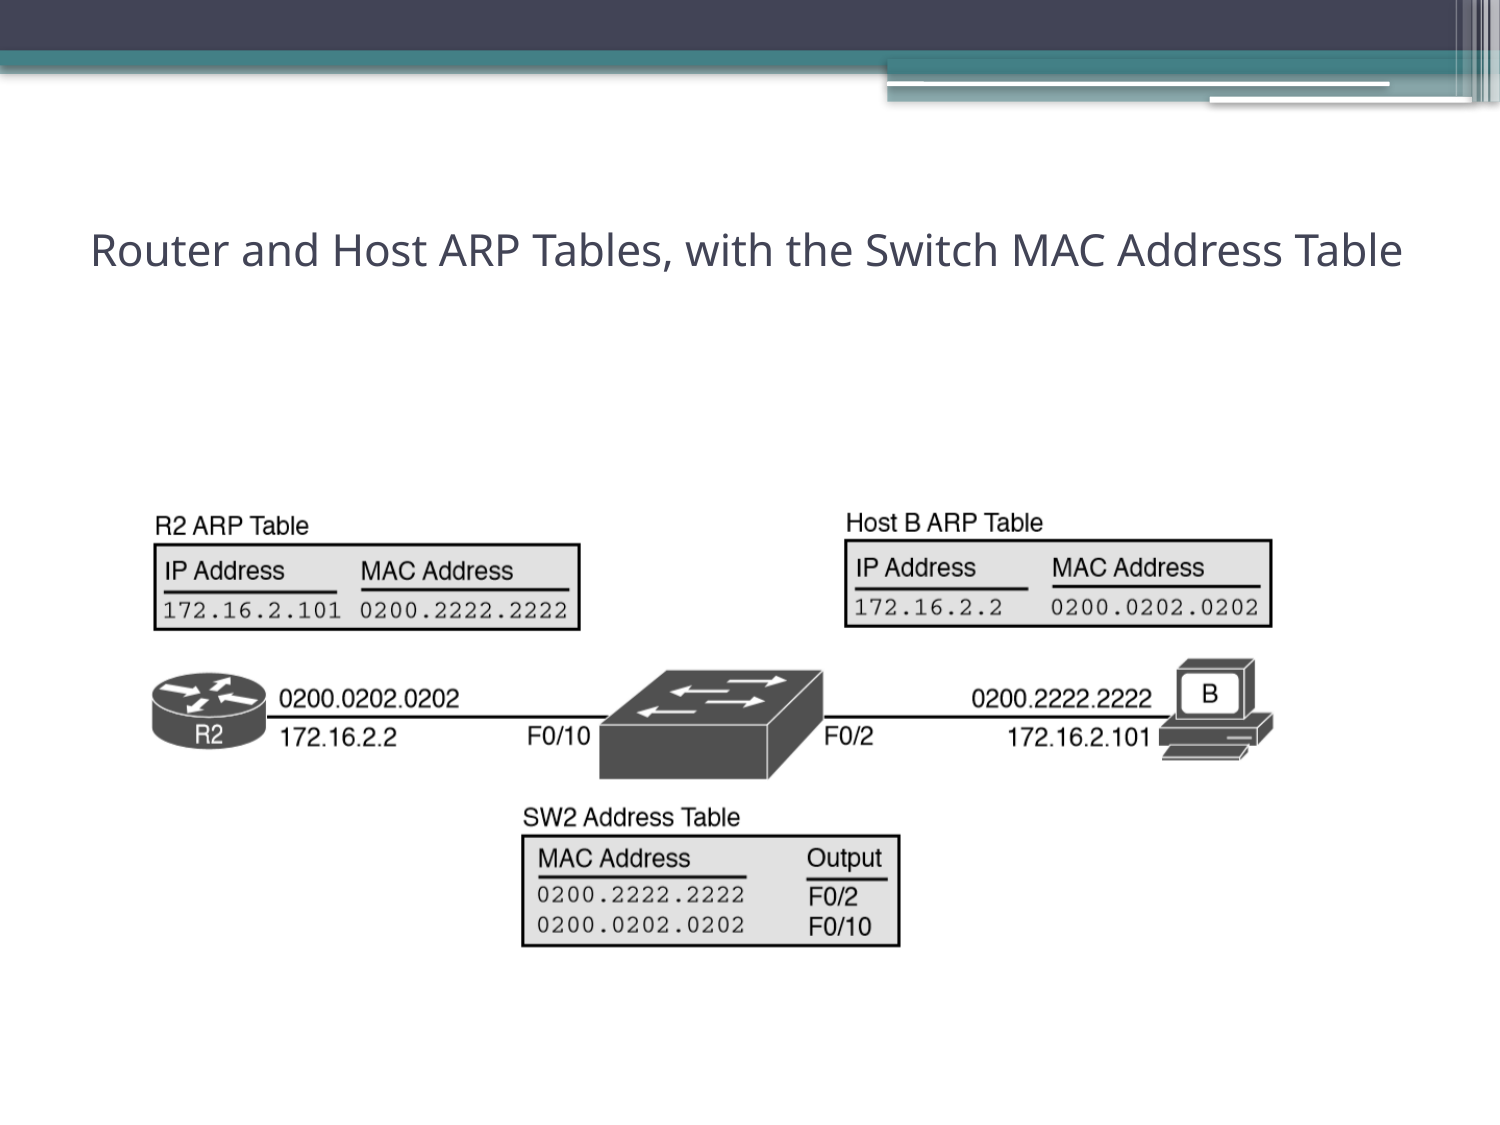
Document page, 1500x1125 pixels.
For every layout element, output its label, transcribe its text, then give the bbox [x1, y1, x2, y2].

title Router and Host ARP Tables, with the Switch MAC Address Table [75, 187, 1425, 363]
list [140, 486, 1360, 961]
